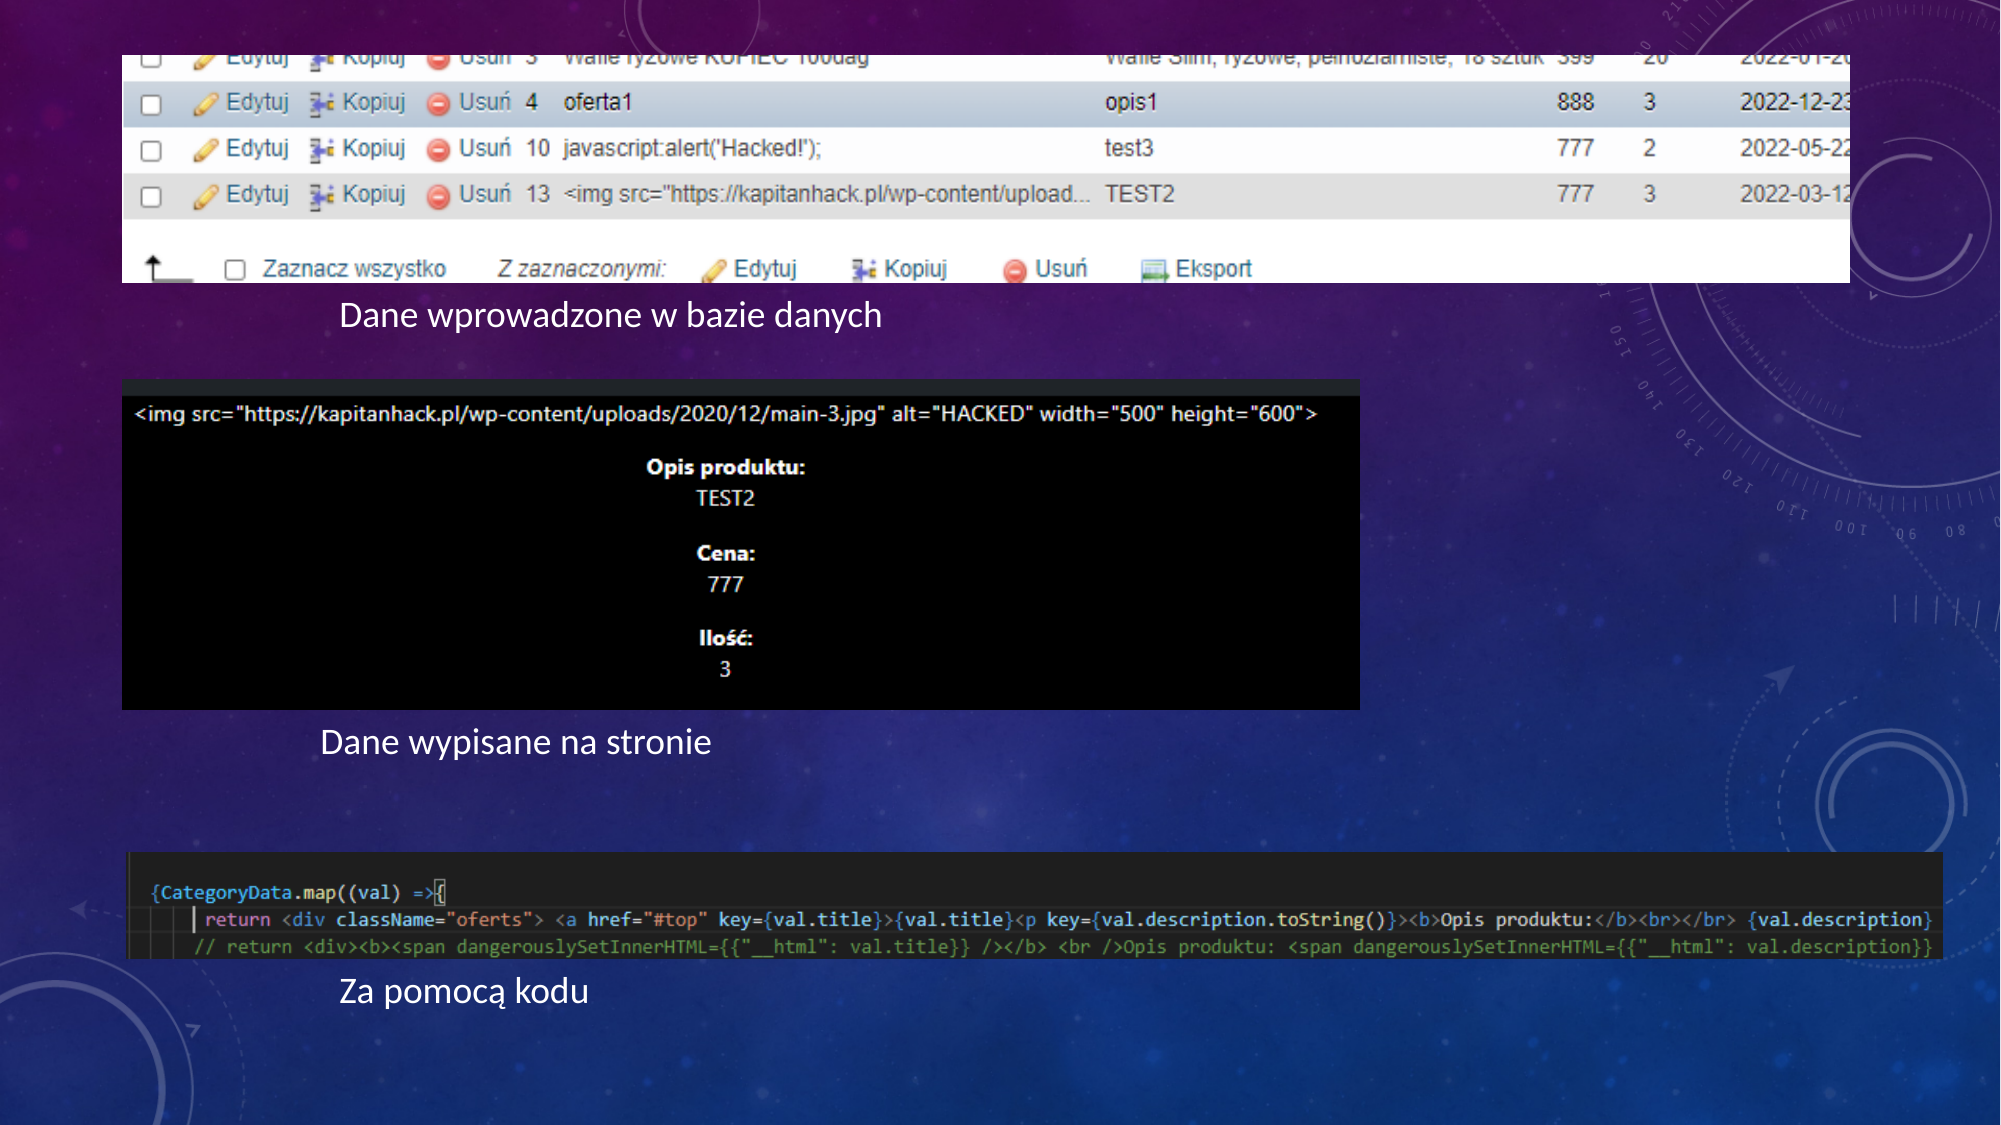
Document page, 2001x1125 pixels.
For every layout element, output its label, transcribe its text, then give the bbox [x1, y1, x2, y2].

picture [0, 0, 2001, 1125]
text_box Za pomocą kodu [324, 972, 1648, 1019]
text_box Dane wypisane na stronie [305, 709, 1629, 769]
text_box Dane wprowadzone w bazie danych [324, 297, 1648, 343]
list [121, 55, 1850, 284]
